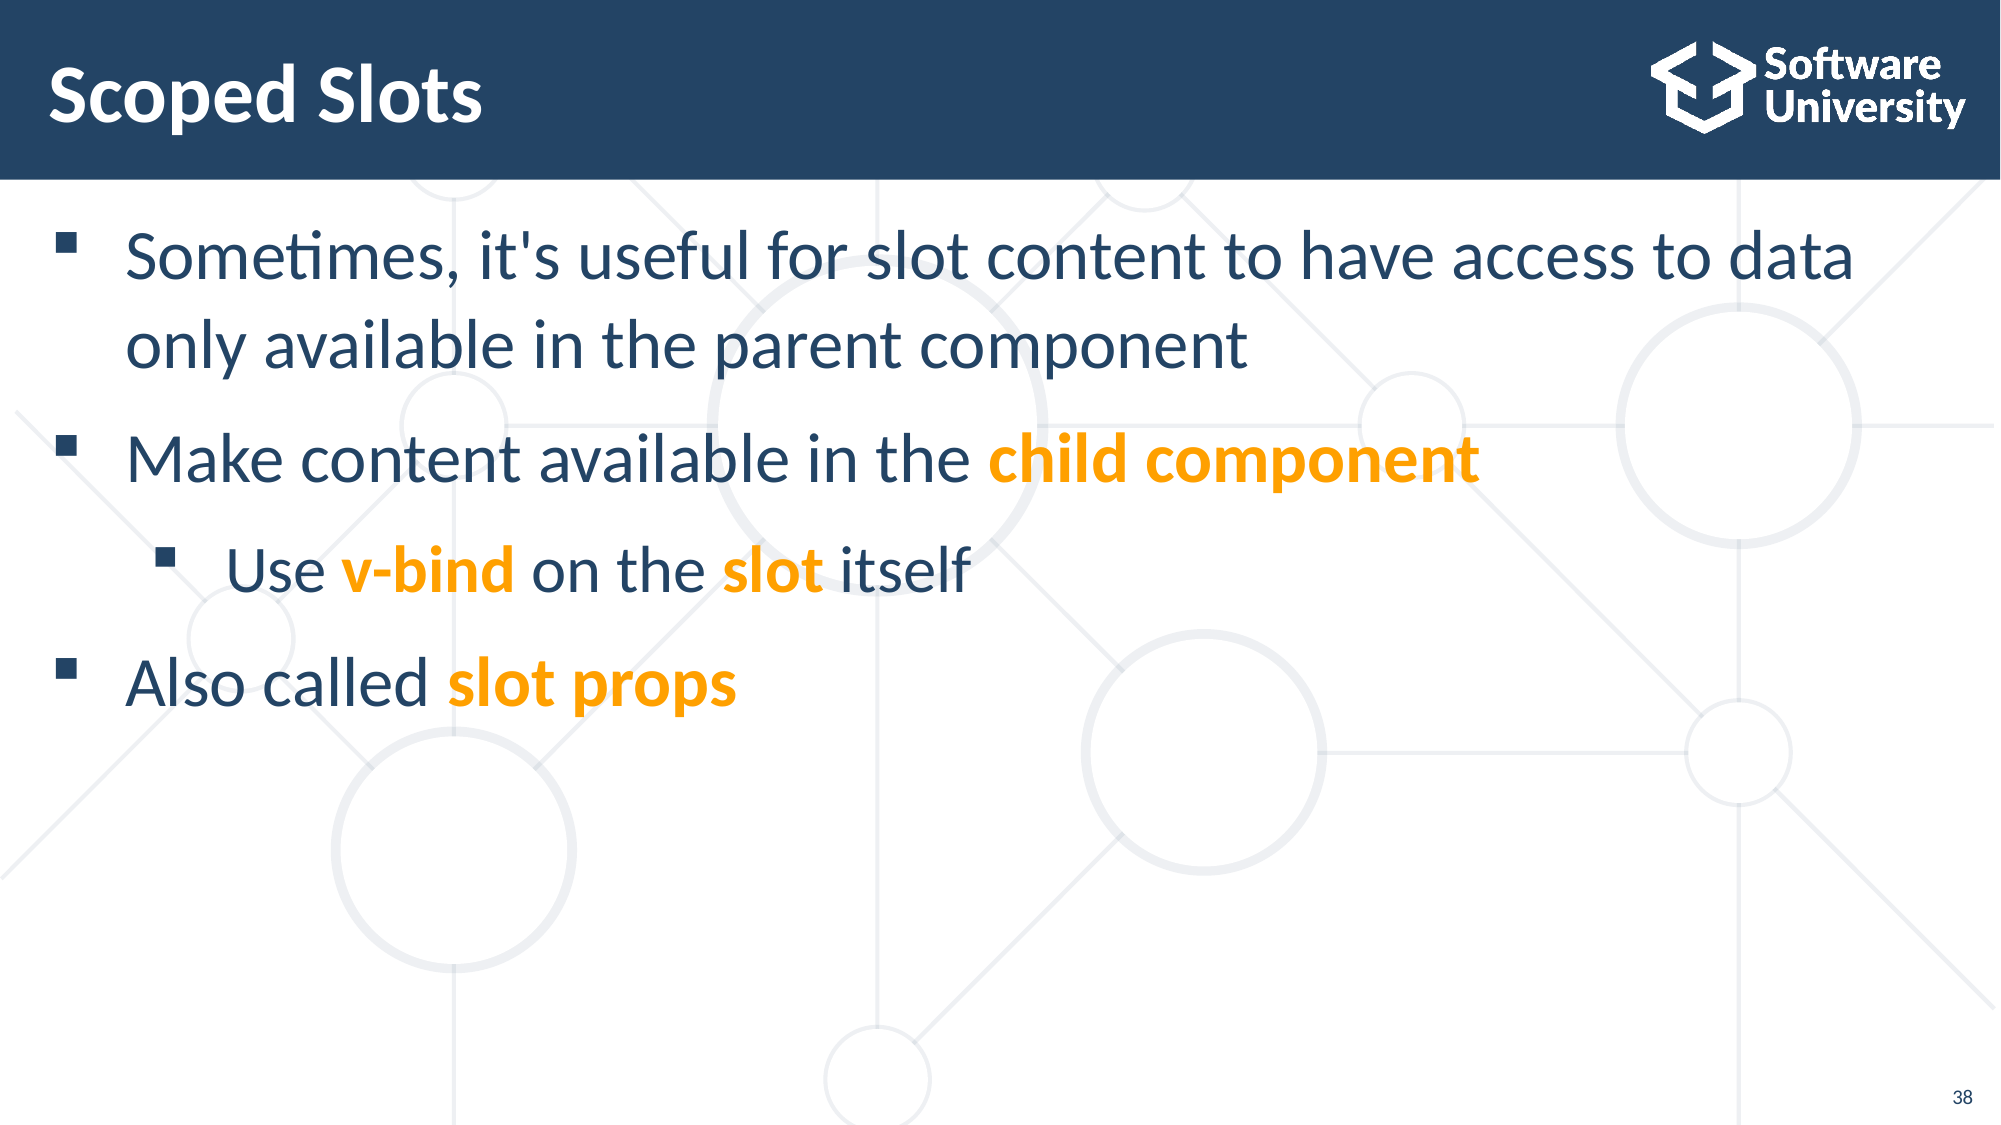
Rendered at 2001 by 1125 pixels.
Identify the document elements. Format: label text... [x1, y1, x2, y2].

picture [1651, 41, 1966, 134]
list Sometimes, it's useful for slot content to have access to data only available in the parent component Make content available in the child component Use v-bind on the slot itself Also called slot props [32, 198, 1970, 1050]
title Scoped Slots [31, 16, 1625, 162]
text_box 38 [1927, 1067, 1989, 1117]
